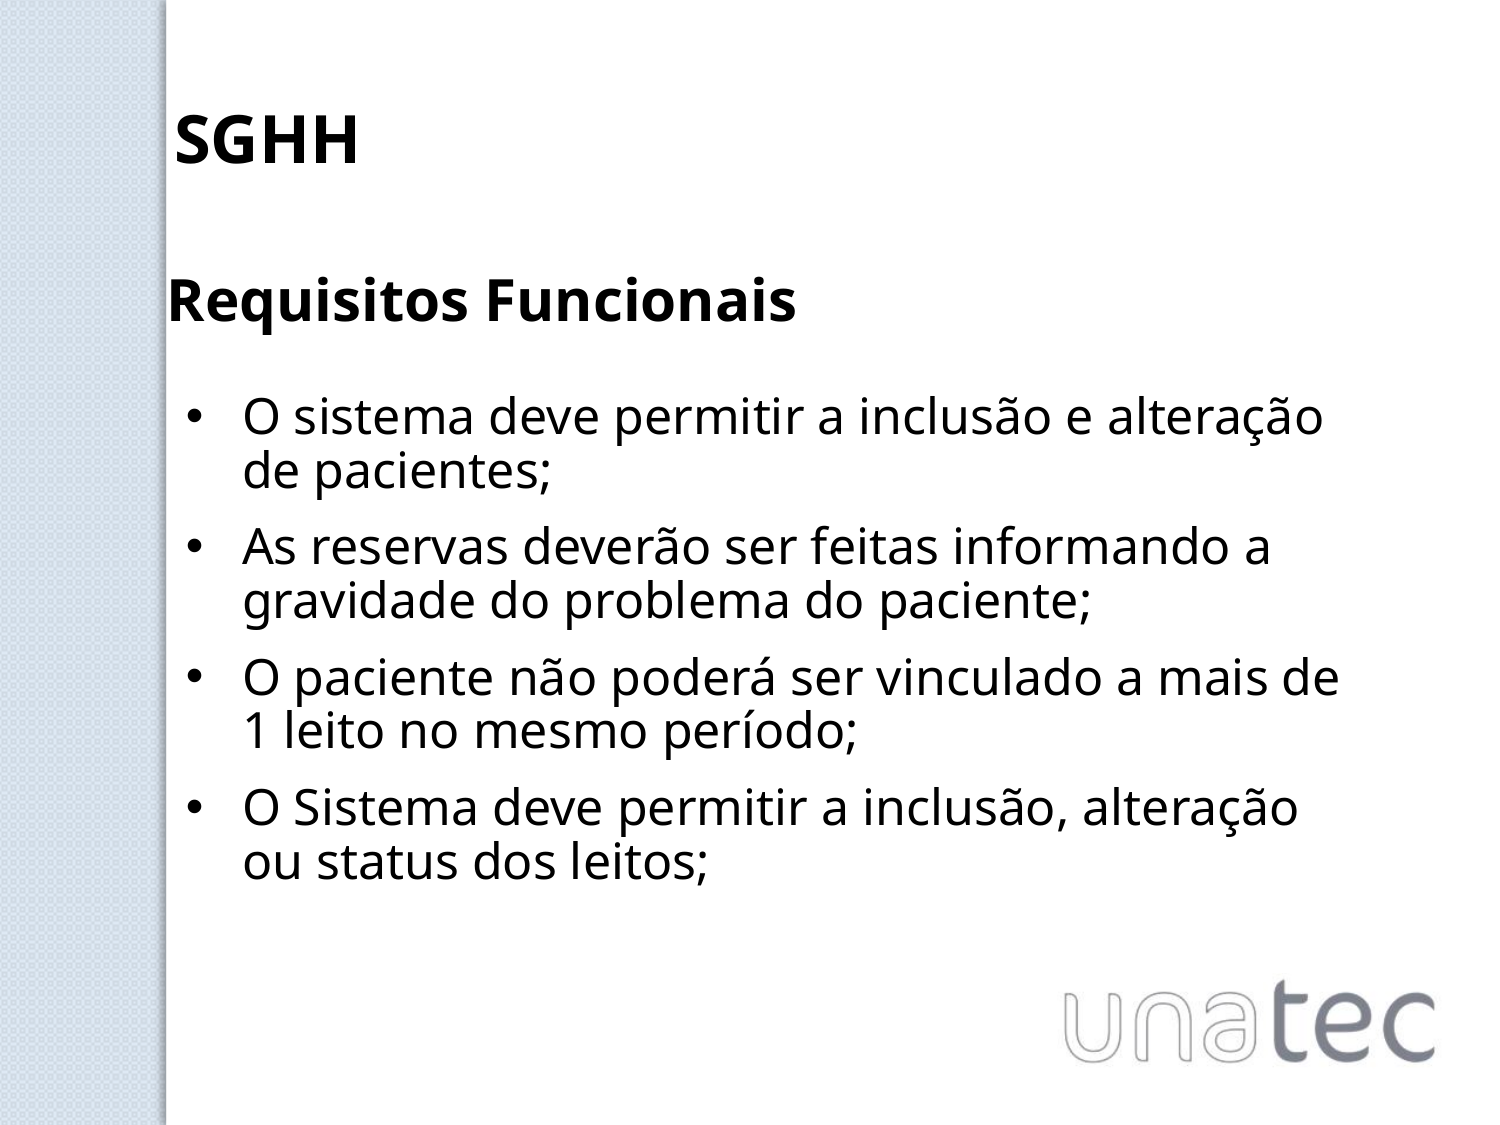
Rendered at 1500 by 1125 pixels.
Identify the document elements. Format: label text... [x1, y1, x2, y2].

text_box O sistema deve permitir a inclusão e alteração de pacientes; As reservas deverão ser feitas informando a gravidade do problema do paciente; O paciente não poderá ser vinculado a mais de 1 leito no mesmo período; O Sistema deve permitir a inclusão, alteração ou status dos leitos; [171, 383, 1365, 898]
picture [1056, 973, 1445, 1072]
text_box Requisitos Funcionais [151, 255, 812, 341]
text_box SGHH [159, 89, 1388, 185]
